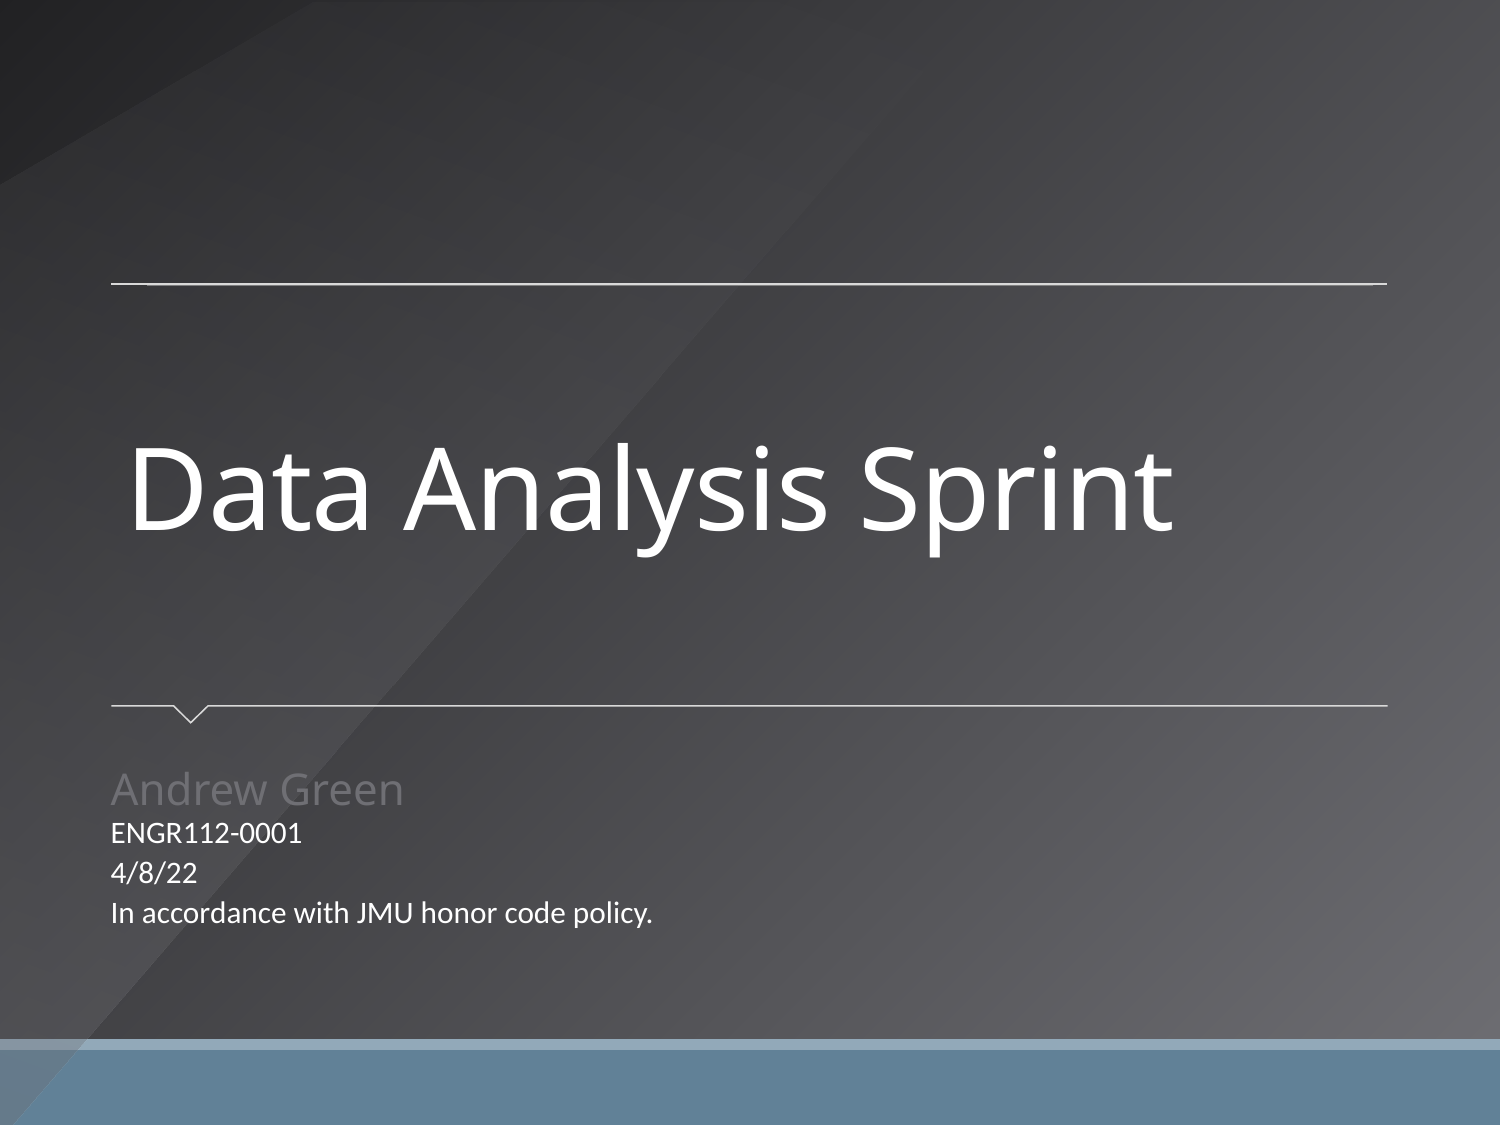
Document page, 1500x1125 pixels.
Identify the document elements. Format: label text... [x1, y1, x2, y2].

title Data Analysis Sprint [110, 312, 1388, 678]
list Andrew Green ENGR112-0001 4/8/22 In accordance with JMU honor code policy. [110, 758, 1388, 991]
